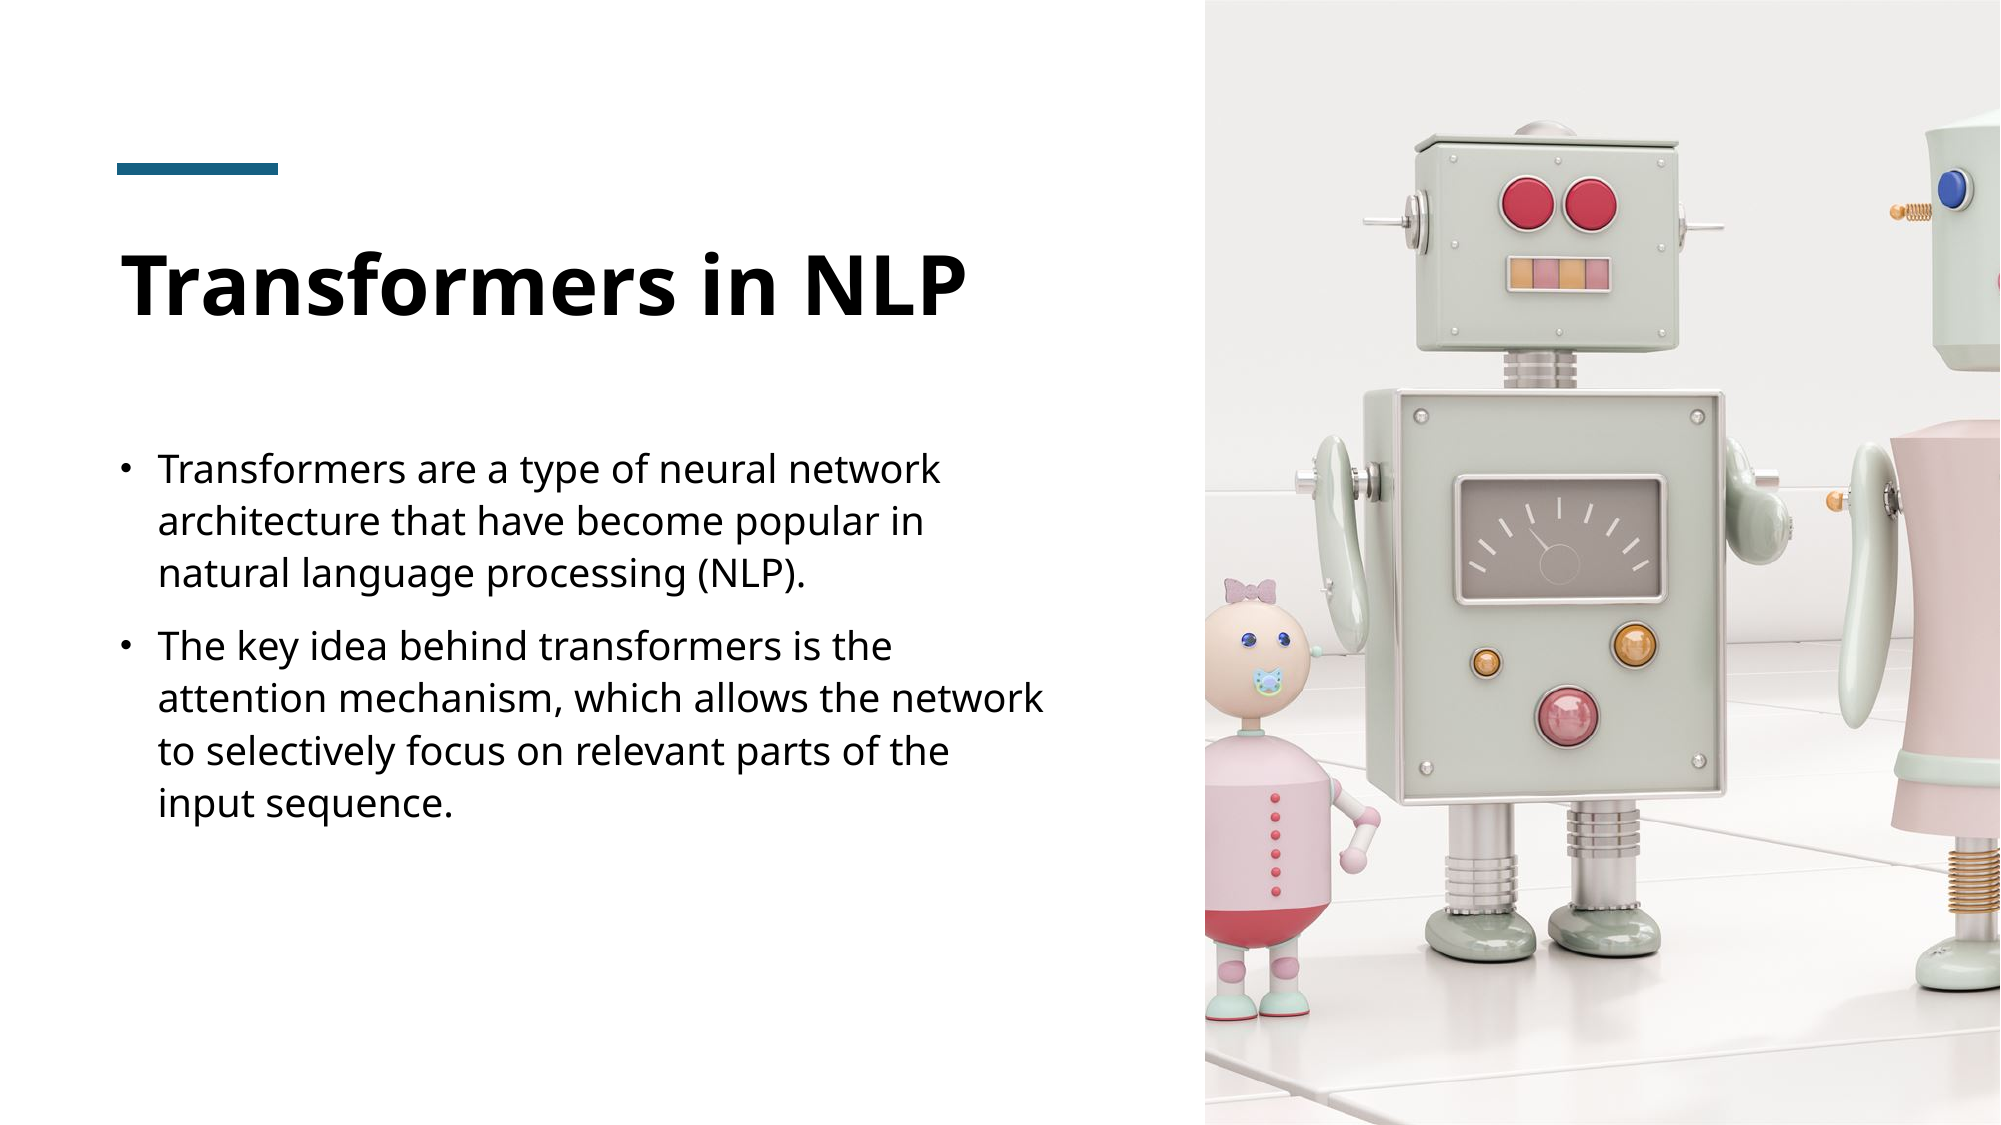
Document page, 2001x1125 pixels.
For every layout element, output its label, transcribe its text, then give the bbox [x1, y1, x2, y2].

text_box [0, 0, 1204, 1125]
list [1204, 0, 2000, 1125]
title Transformers in NLP [105, 224, 1065, 405]
list Transformers are a type of neural network architecture that have become popular in natural language processing (NLP). The key idea behind transformers is the attention mechanism, which allows the network to selectively focus on relevant parts of the input sequence. [105, 431, 1065, 1034]
